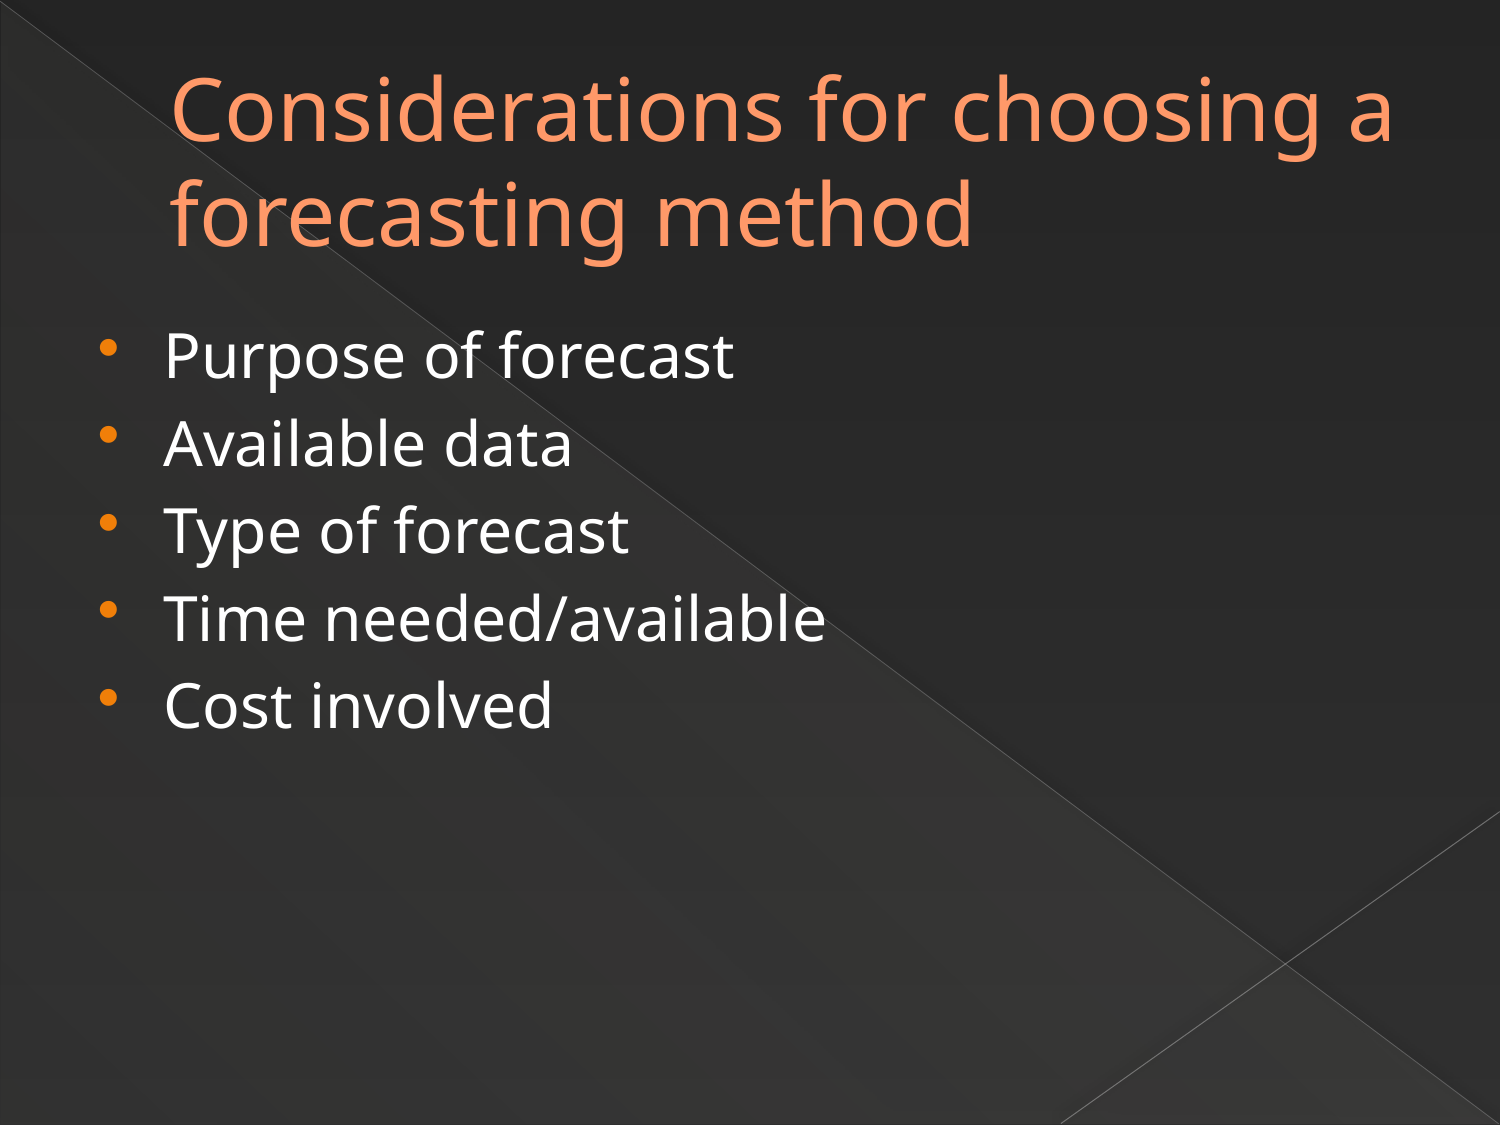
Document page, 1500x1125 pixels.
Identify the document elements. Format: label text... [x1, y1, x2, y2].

title Considerations for choosing a forecasting method [75, 43, 1425, 274]
list Purpose of forecast Available data Type of forecast Time needed/available Cost involved [75, 308, 1425, 1059]
